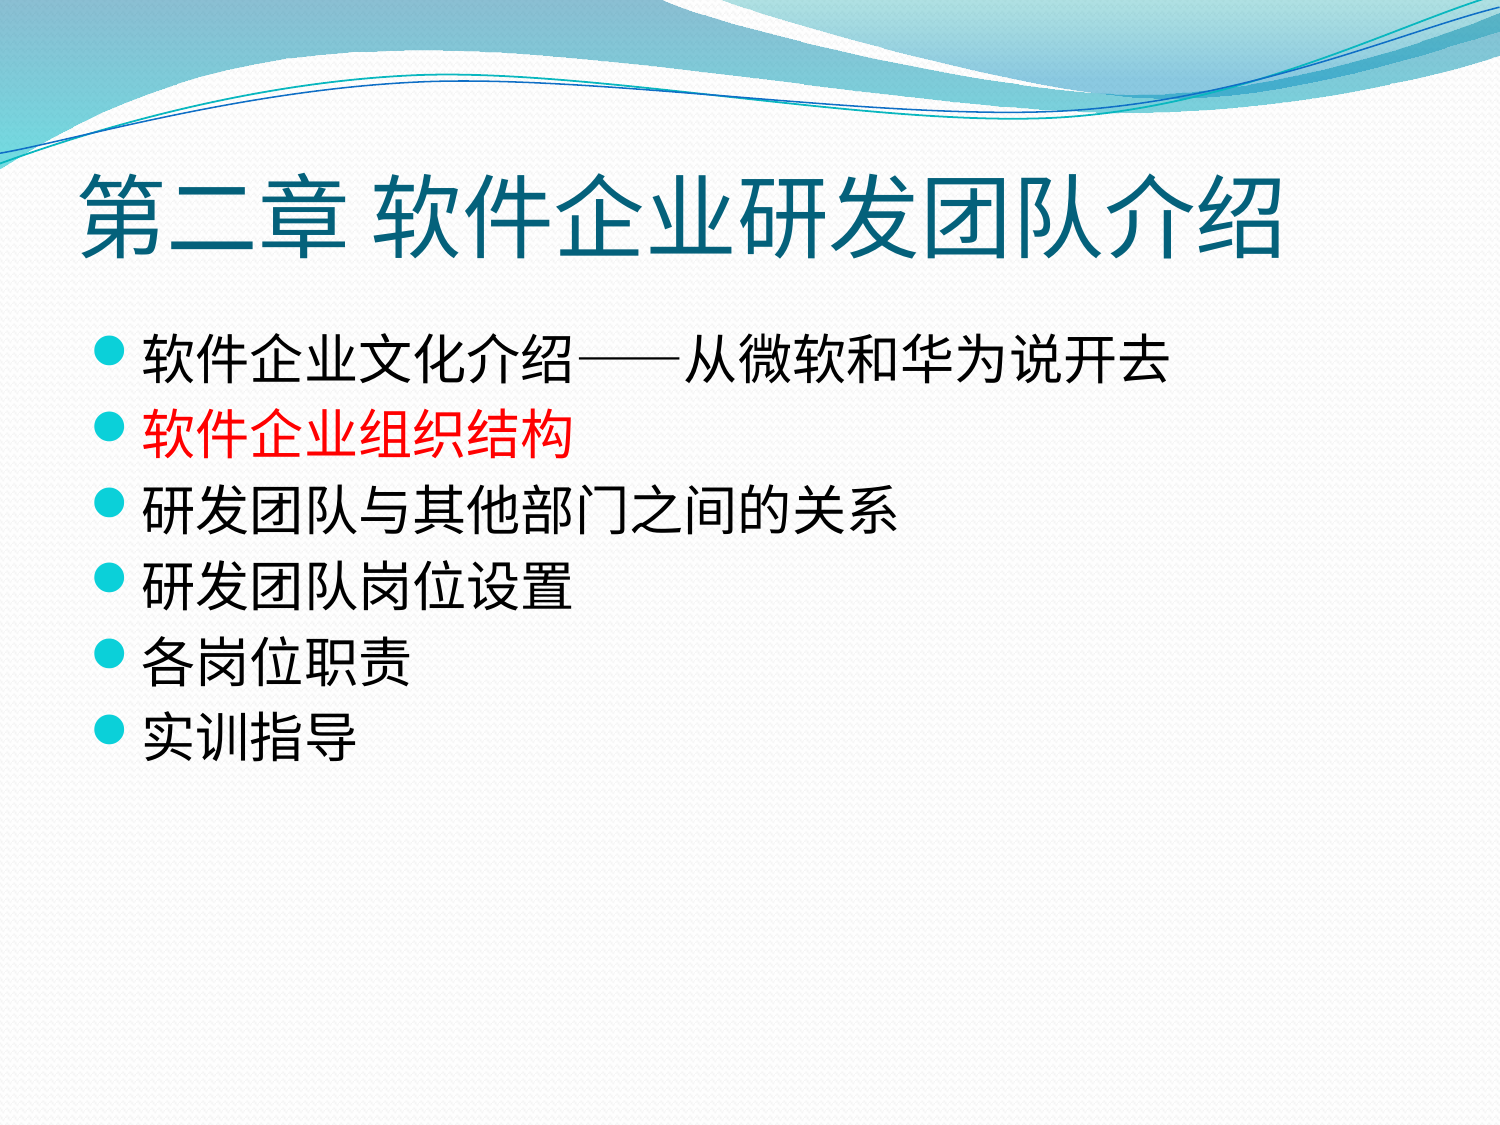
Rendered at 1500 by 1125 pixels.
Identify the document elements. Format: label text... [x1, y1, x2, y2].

title 第二章 软件企业研发团队介绍 [74, 115, 1426, 270]
list 软件企业文化介绍——从微软和华为说开去 软件企业组织结构 研发团队与其他部门之间的关系 研发团队岗位设置 各岗位职责 实训指导 [74, 317, 1426, 1038]
